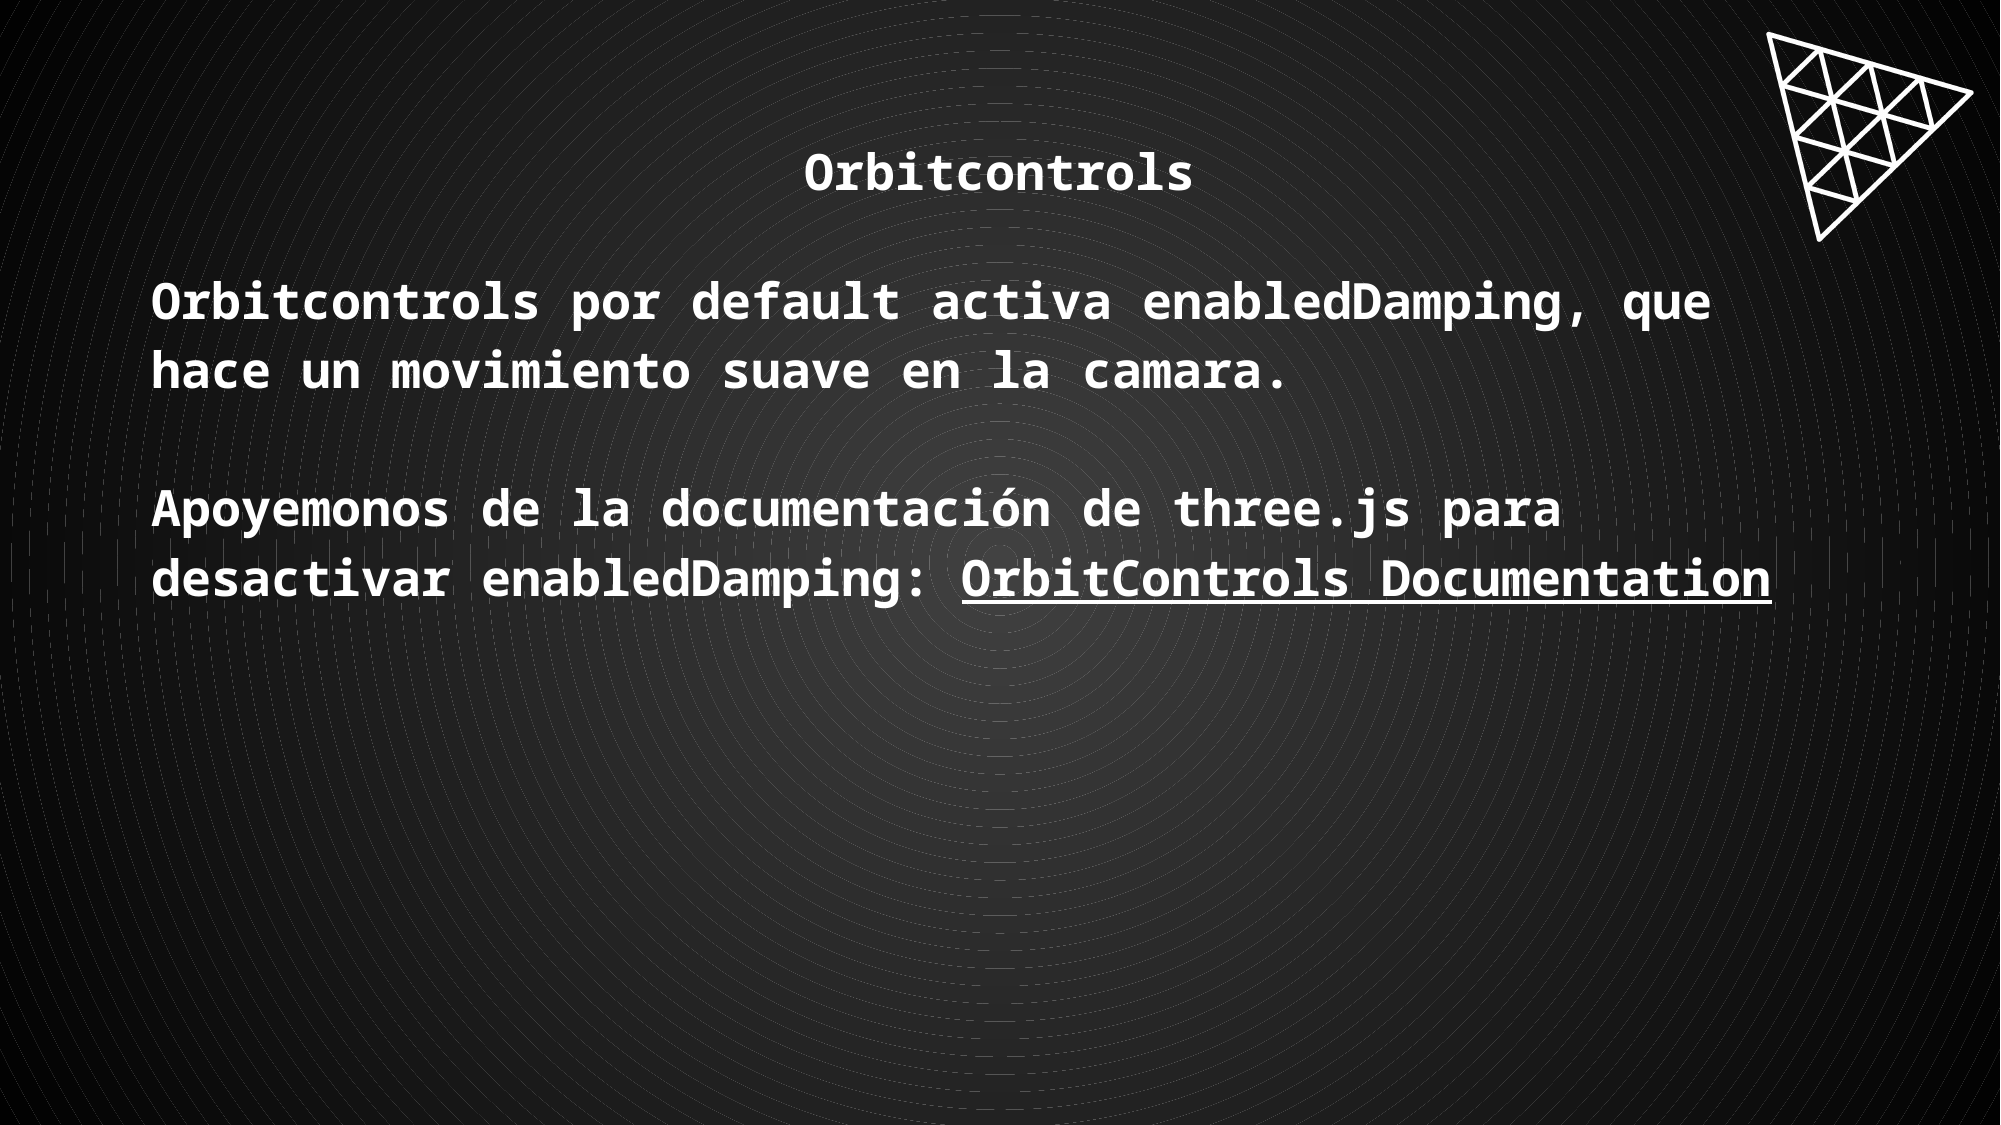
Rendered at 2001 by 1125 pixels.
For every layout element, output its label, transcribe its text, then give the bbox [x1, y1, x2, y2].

text_box Orbitcontrols Orbitcontrols por default activa enabledDamping, que hace un movimiento suave en la camara. Apoyemonos de la documentación de three.js para desactivar enabledDamping: OrbitControls Documentation [136, 132, 1864, 623]
picture [1735, 0, 2000, 265]
